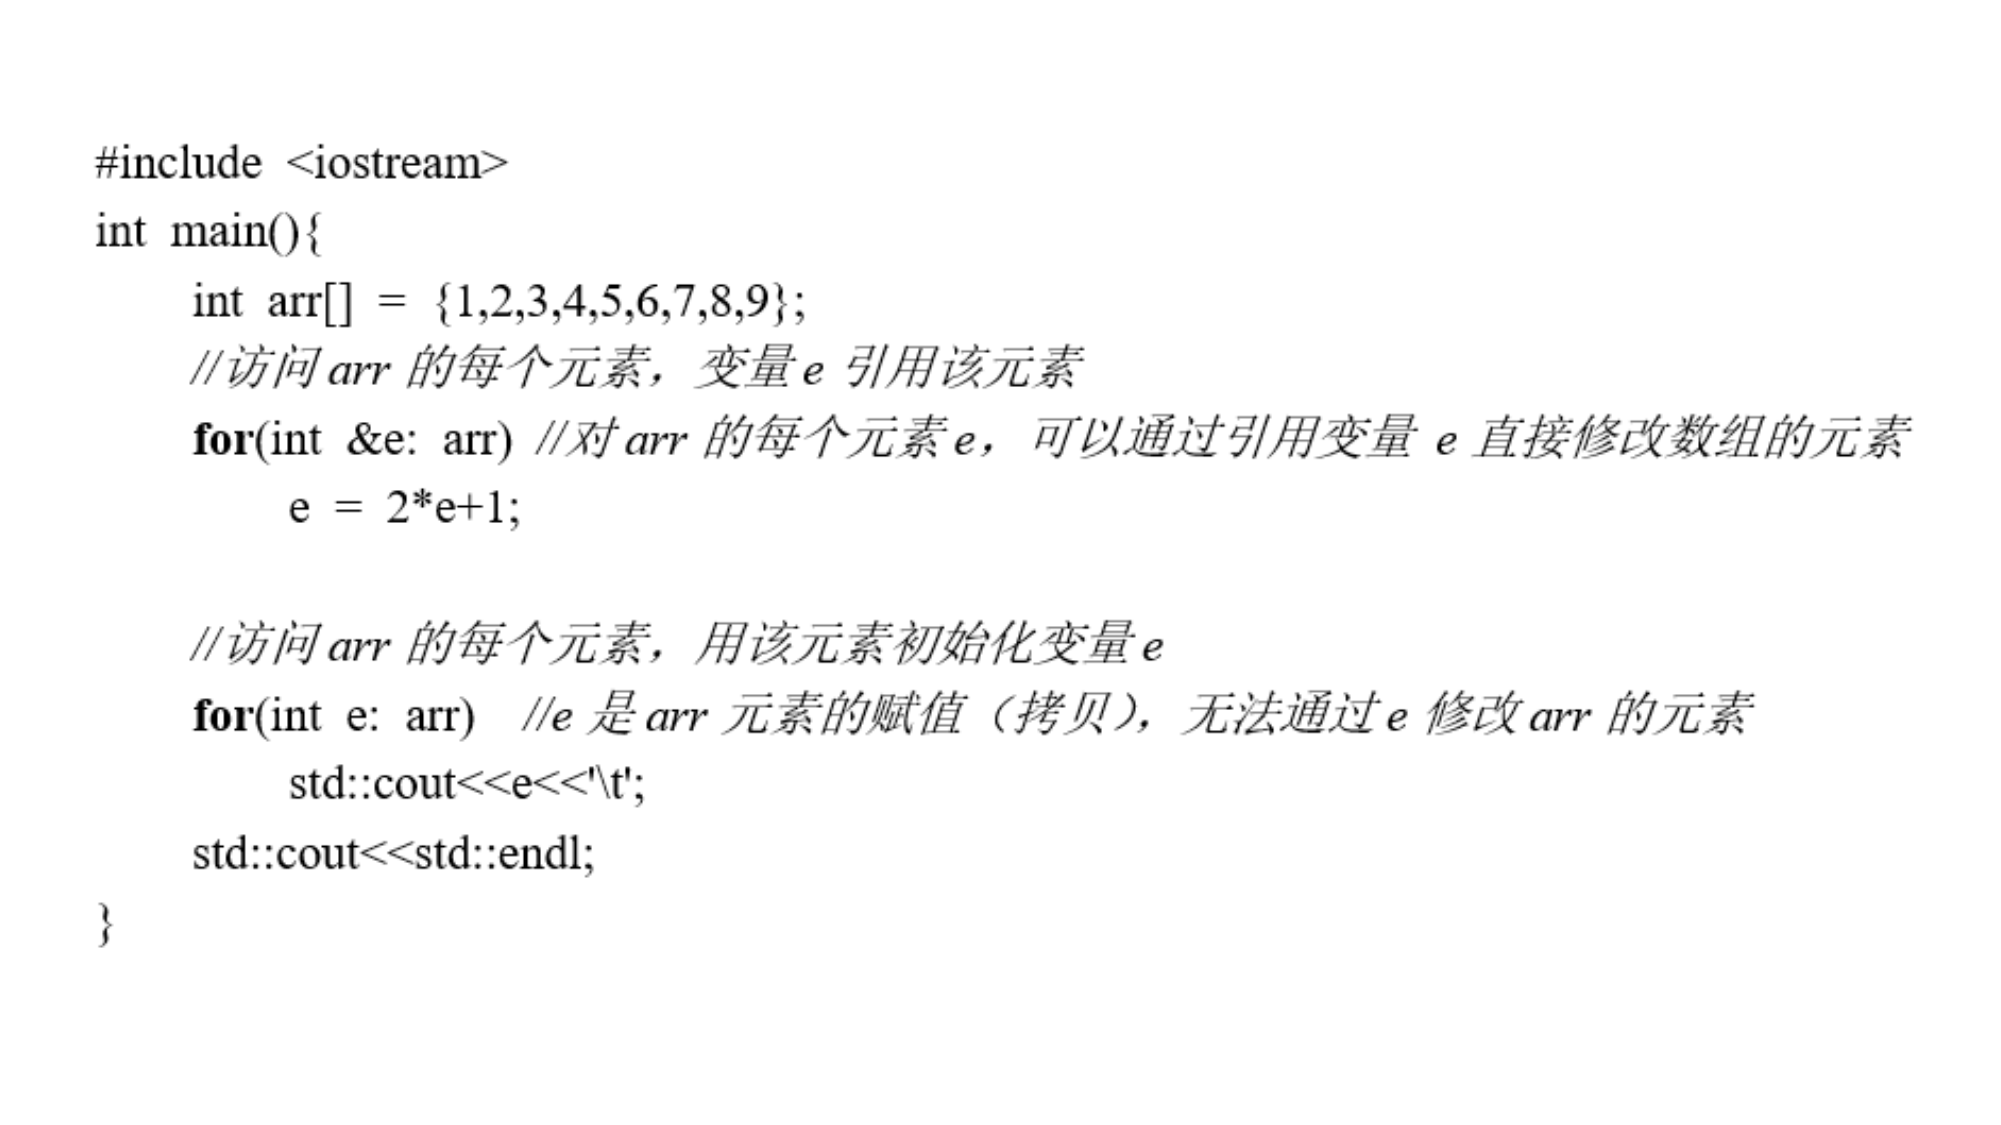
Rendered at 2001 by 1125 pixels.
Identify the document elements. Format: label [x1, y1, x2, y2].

picture [64, 132, 1918, 965]
